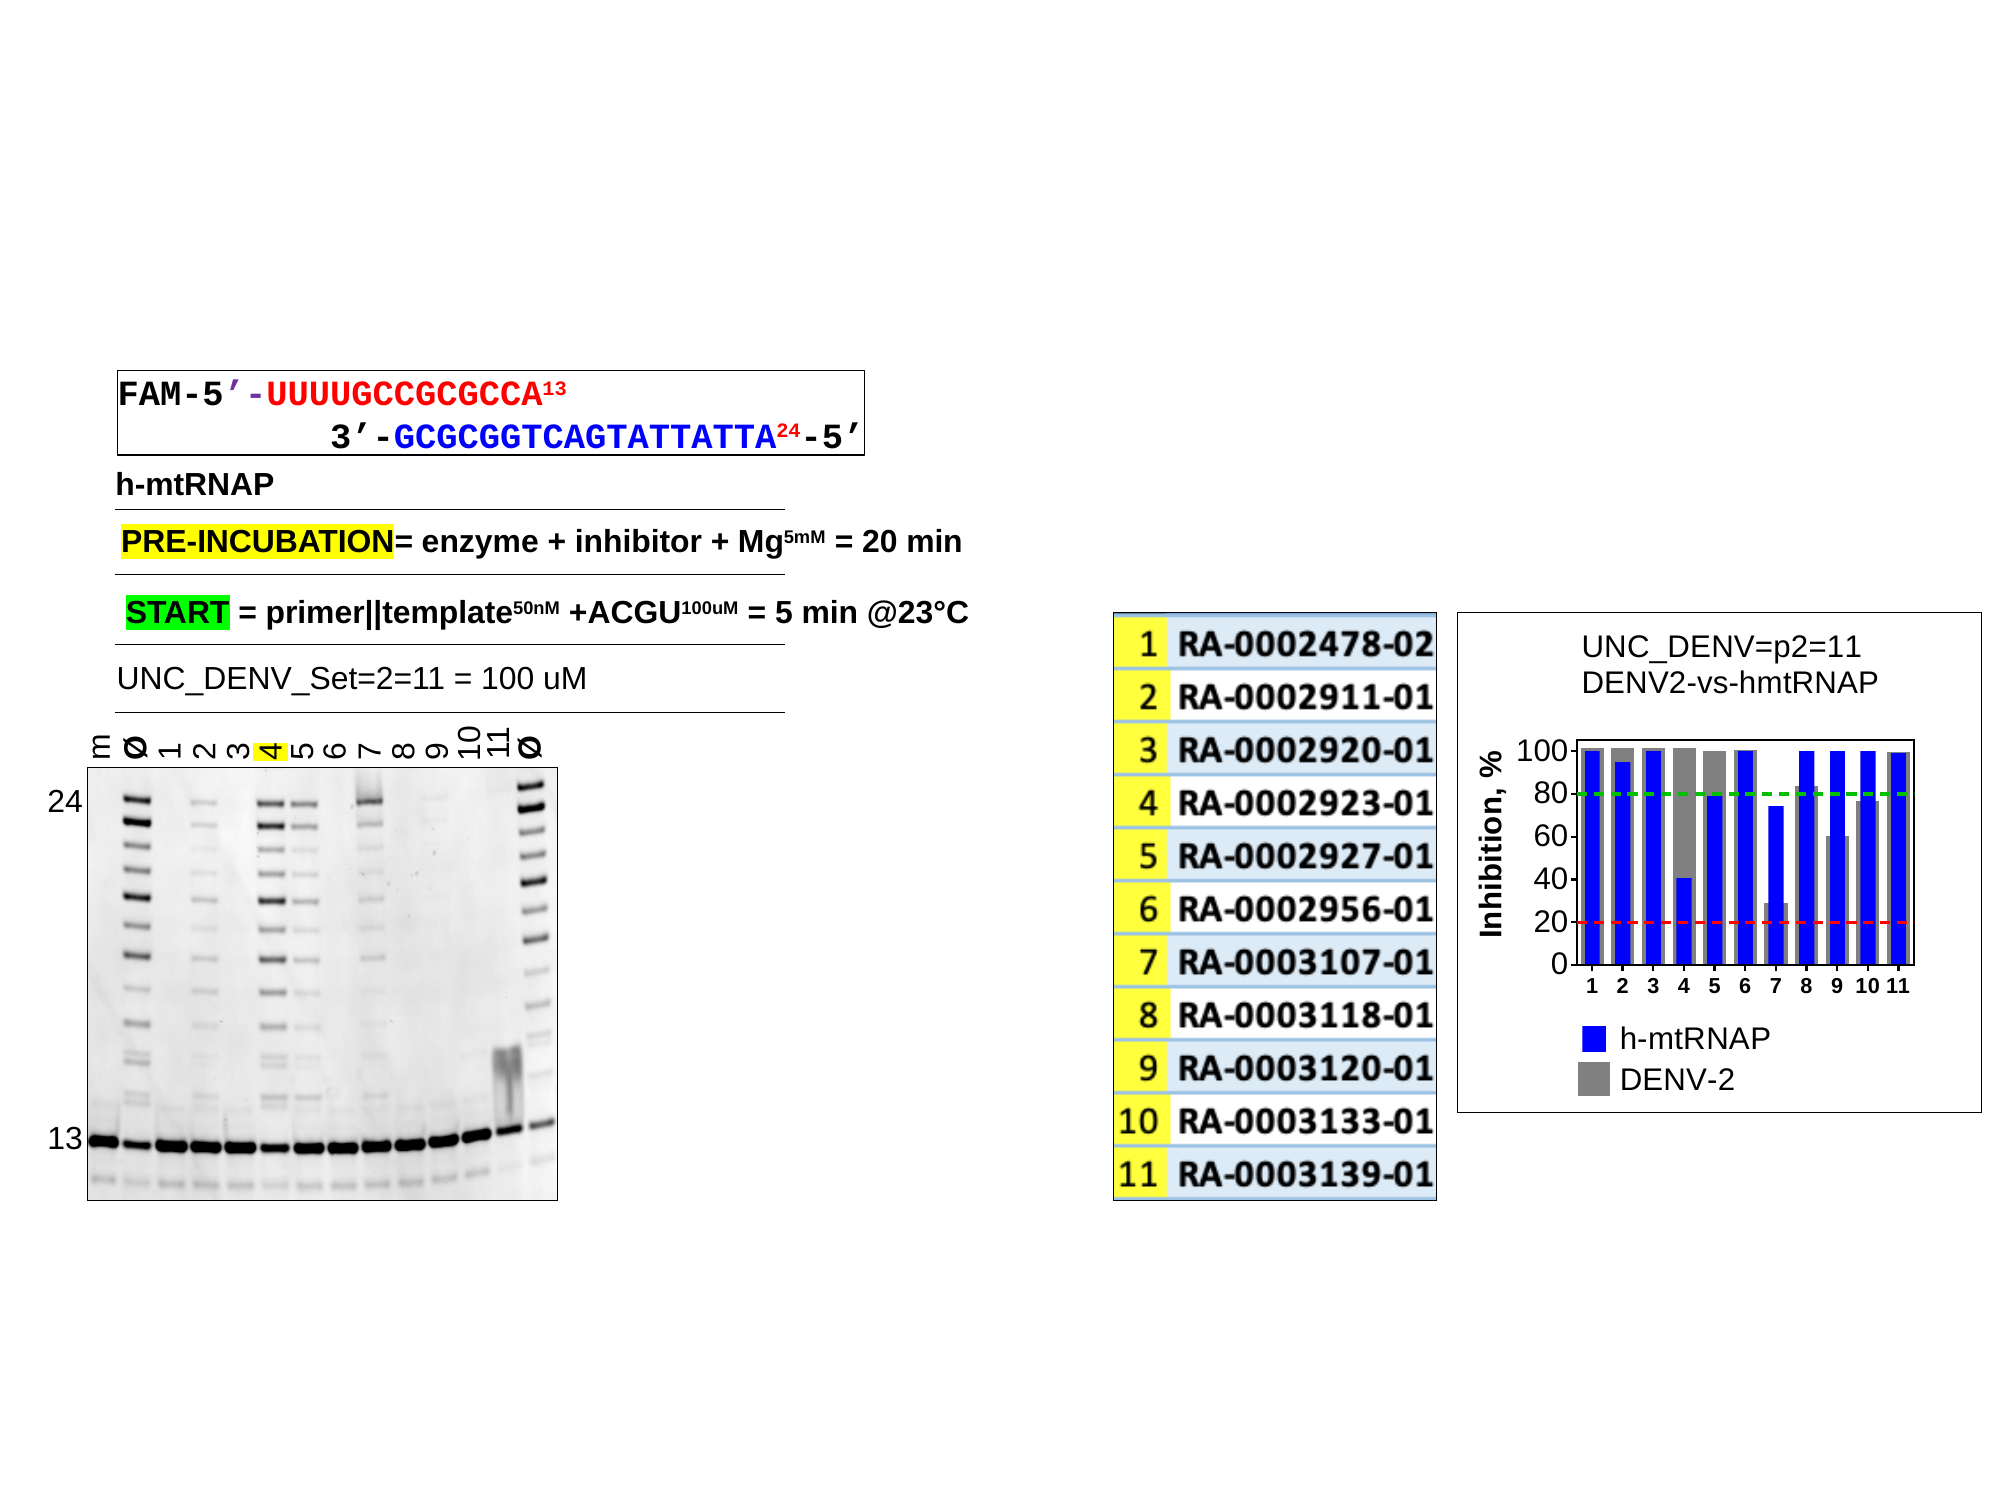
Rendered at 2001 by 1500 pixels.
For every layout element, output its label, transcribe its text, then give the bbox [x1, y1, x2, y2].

text_box Ø [114, 735, 153, 761]
text_box PRE-INCUBATION= enzyme + inhibitor + Mg5mM = 20 min [121, 520, 972, 559]
text_box 5 [281, 742, 313, 761]
text_box 7 [348, 742, 382, 761]
text_box 1 [148, 742, 183, 761]
text_box 11 [477, 726, 516, 760]
text_box m [78, 734, 117, 761]
text_box START = primer||template50nM +ACGU100uM = 5 min @23°C [125, 591, 970, 630]
text_box h-mtRNAP [115, 463, 275, 502]
text_box FAM-5’-UUUUGCCGCGCCA13 3’-GCGCGGTCAGTATTATTA24-5’ [115, 368, 867, 457]
picture [87, 767, 559, 1201]
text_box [1456, 612, 1982, 1114]
text_box 6 [313, 742, 348, 761]
text_box 8 [382, 742, 416, 761]
text_box 4 [249, 742, 281, 761]
text_box UNC_DENV_Set=2=11 = 100 uM [116, 657, 588, 696]
text_box 2 [183, 742, 217, 761]
text_box 24 [47, 780, 82, 819]
picture [1113, 612, 1437, 1201]
text_box 13 [47, 1117, 82, 1157]
text_box 10 [448, 725, 487, 761]
text_box Ø [508, 735, 547, 761]
text_box 3 [217, 742, 249, 761]
text_box 9 [416, 742, 448, 761]
